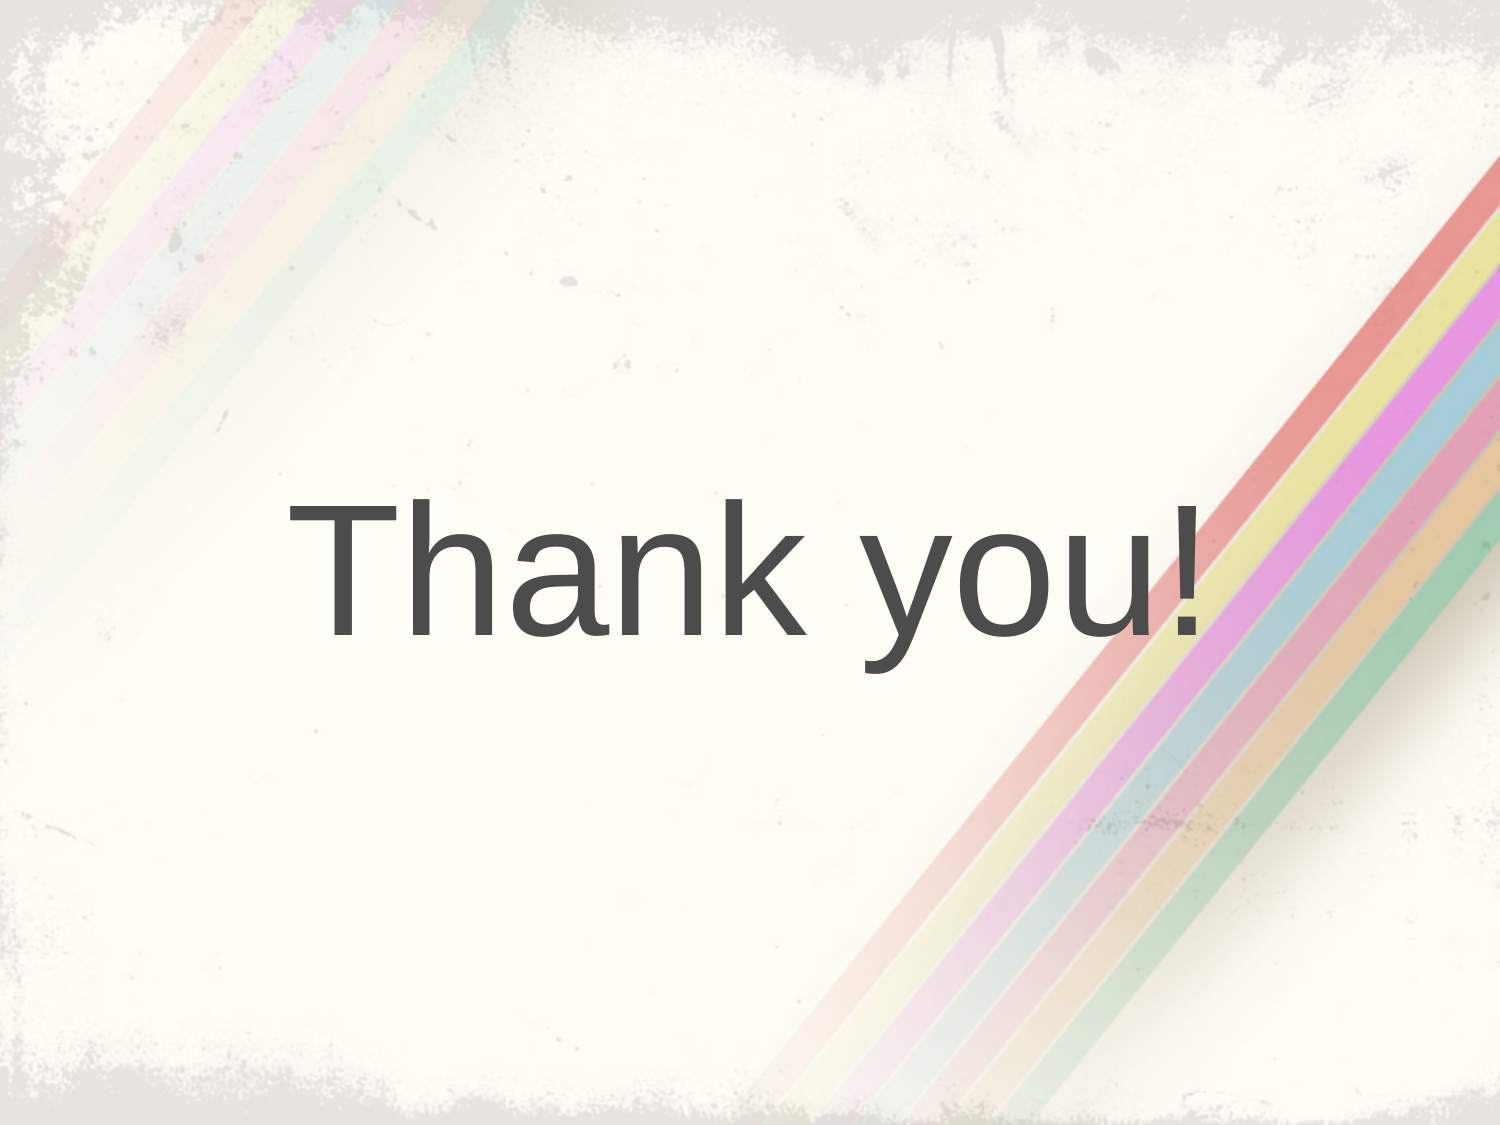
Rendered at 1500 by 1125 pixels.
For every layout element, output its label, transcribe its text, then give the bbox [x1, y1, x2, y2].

picture [0, 0, 1500, 1125]
title Thank you! [75, 45, 1425, 1077]
